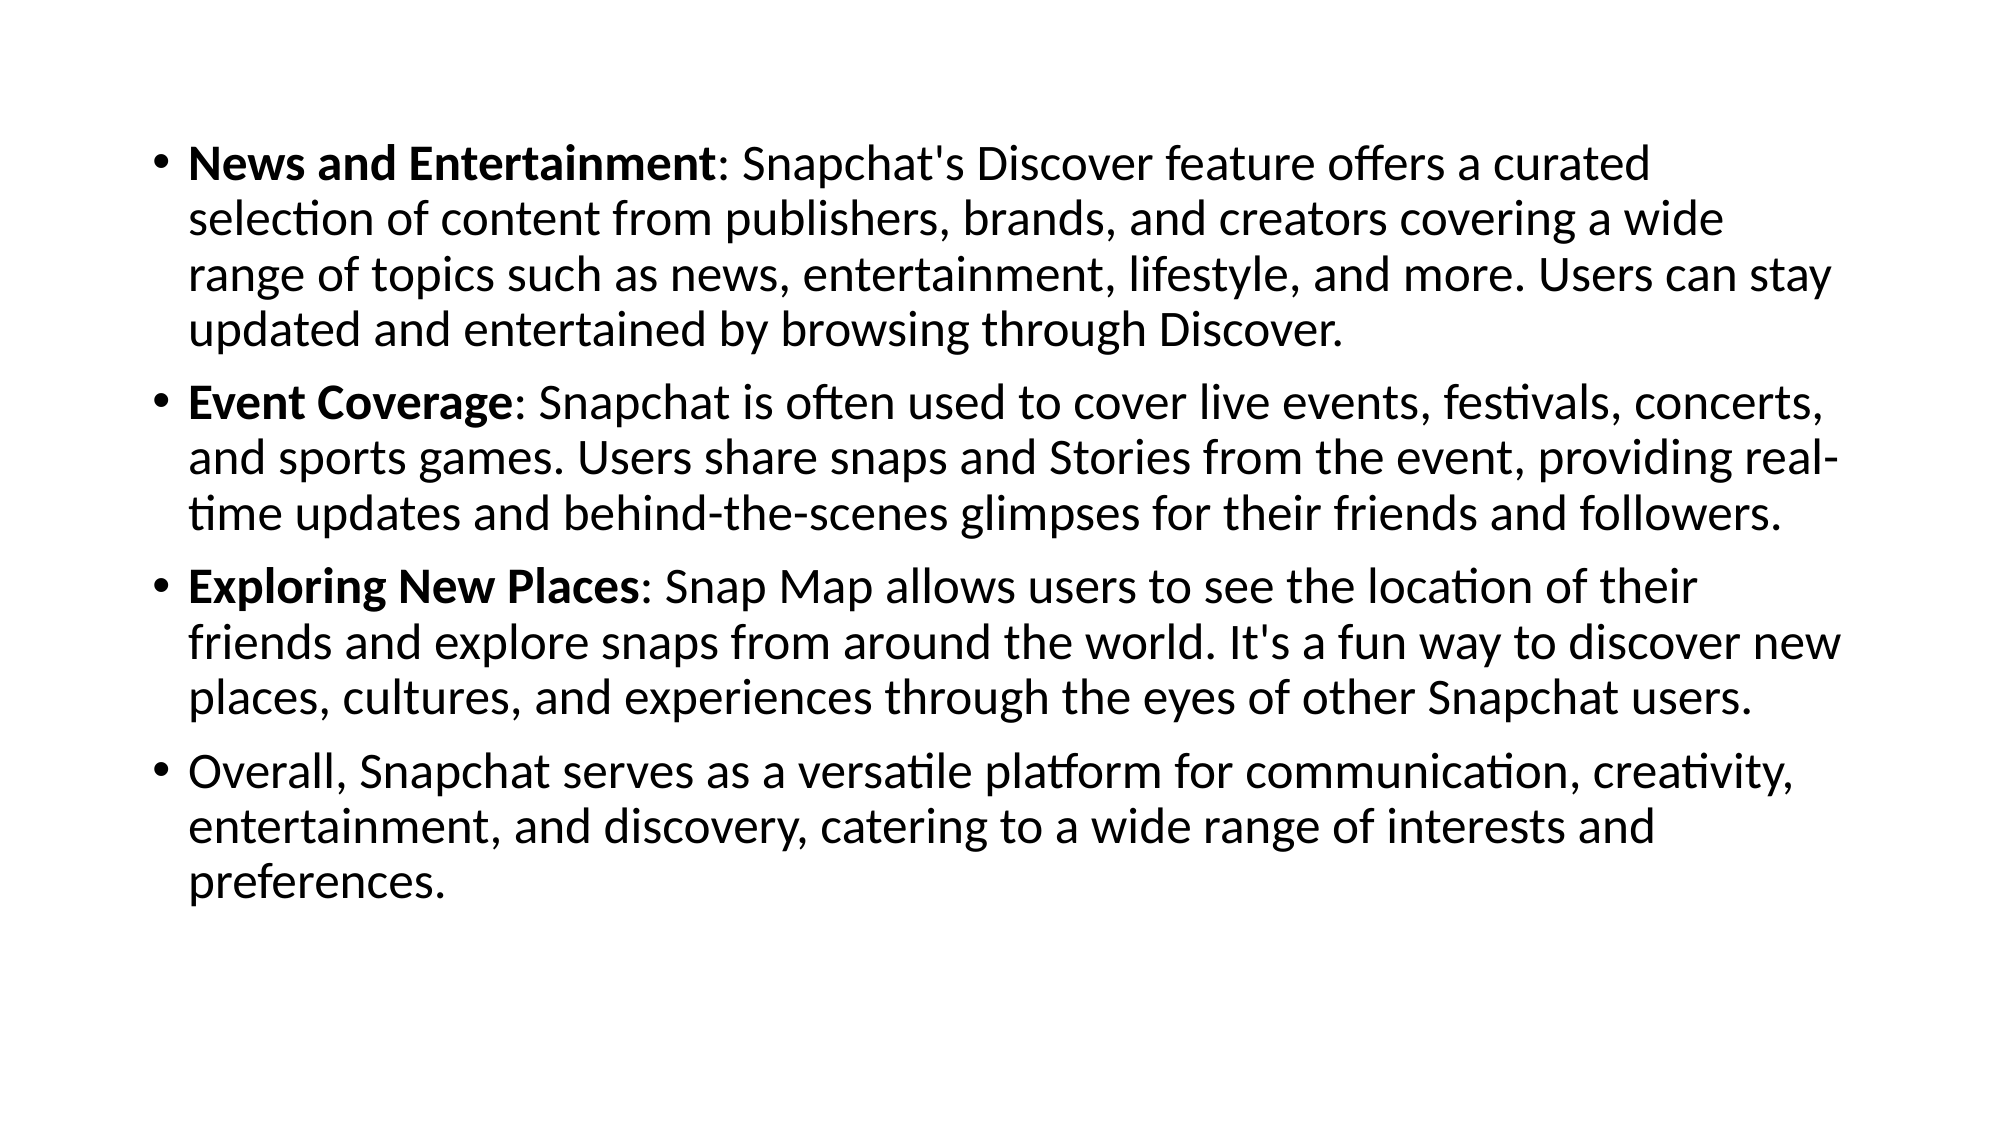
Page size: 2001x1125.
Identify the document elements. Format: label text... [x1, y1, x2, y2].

list News and Entertainment: Snapchat's Discover feature offers a curated selection of content from publishers, brands, and creators covering a wide range of topics such as news, entertainment, lifestyle, and more. Users can stay updated and entertained by browsing through Discover. Event Coverage: Snapchat is often used to cover live events, festivals, concerts, and sports games. Users share snaps and Stories from the event, providing real-time updates and behind-the-scenes glimpses for their friends and followers. Exploring New Places: Snap Map allows users to see the location of their friends and explore snaps from around the world. It's a fun way to discover new places, cultures, and experiences through the eyes of other Snapchat users. Overall, Snapchat serves as a versatile platform for communication, creativity, entertainment, and discovery, catering to a wide range of interests and preferences. [137, 49, 1863, 1014]
